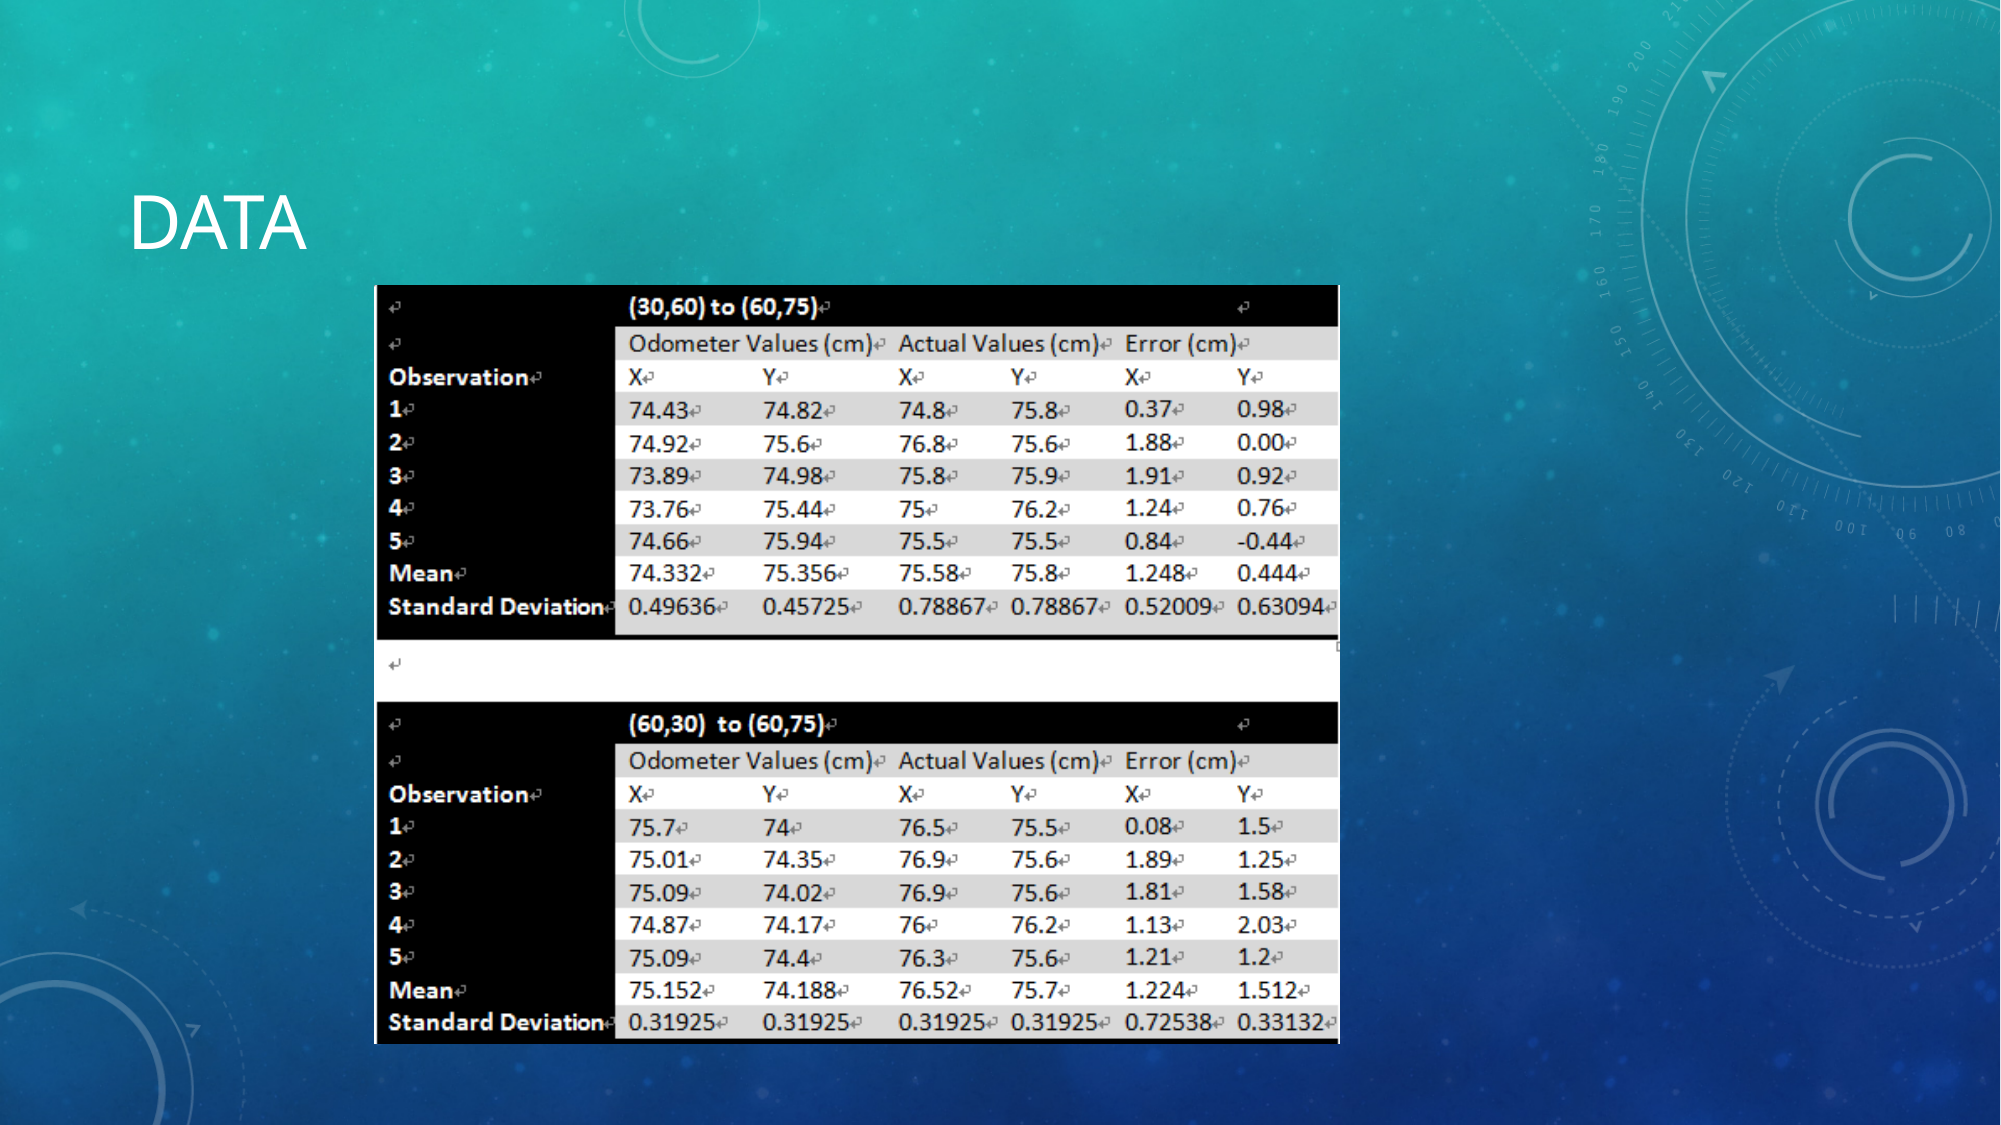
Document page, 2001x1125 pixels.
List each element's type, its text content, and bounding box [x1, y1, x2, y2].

title Data [112, 99, 1775, 339]
picture [0, 0, 2001, 1125]
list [374, 285, 1340, 1045]
